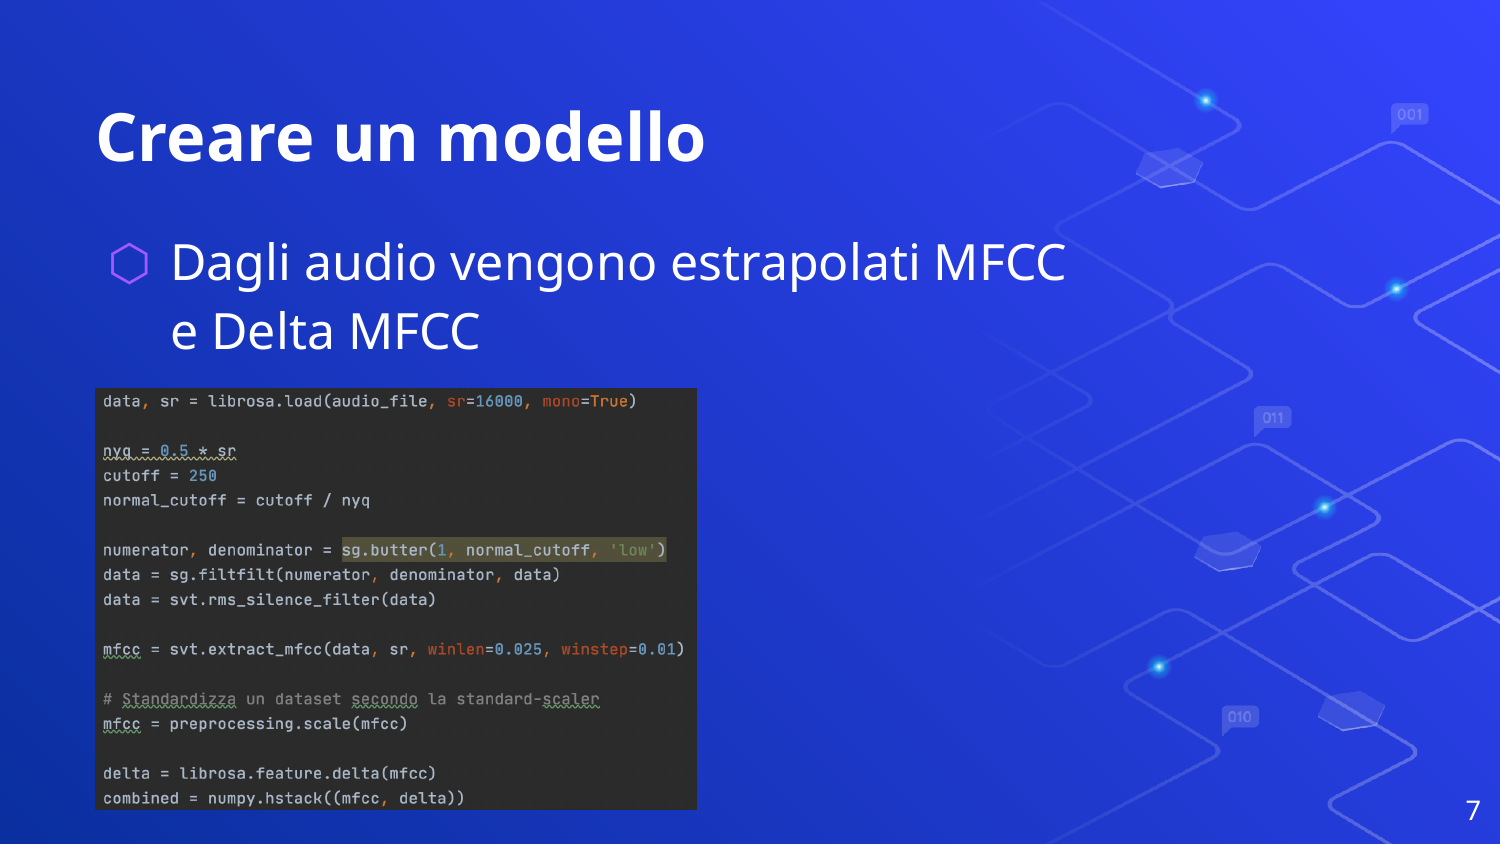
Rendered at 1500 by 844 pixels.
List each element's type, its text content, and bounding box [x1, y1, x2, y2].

picture [0, 0, 1500, 844]
slide_number 7 [1391, 779, 1482, 844]
list Dagli audio vengono estrapolati MFCC e Delta MFCC [95, 221, 1082, 377]
title Creare un modello [95, 33, 1082, 175]
